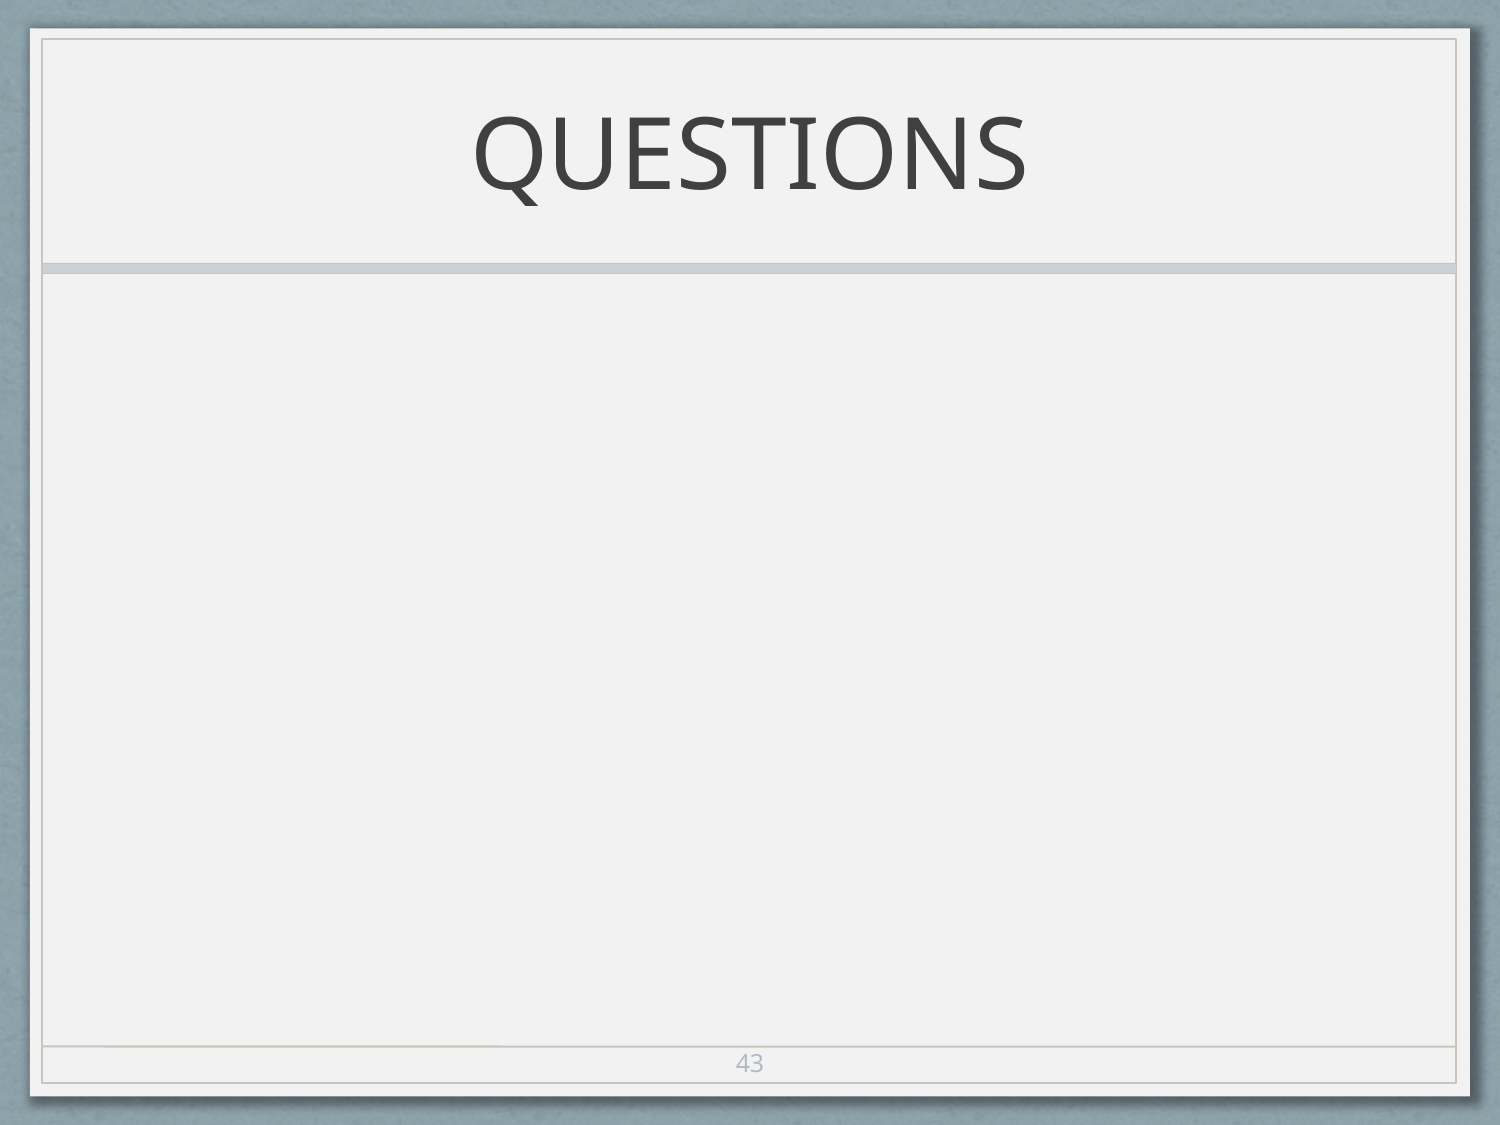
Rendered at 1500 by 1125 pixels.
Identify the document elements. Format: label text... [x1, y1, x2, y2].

title QUESTIONS [147, 40, 1353, 260]
slide_number 43 [687, 1042, 813, 1088]
